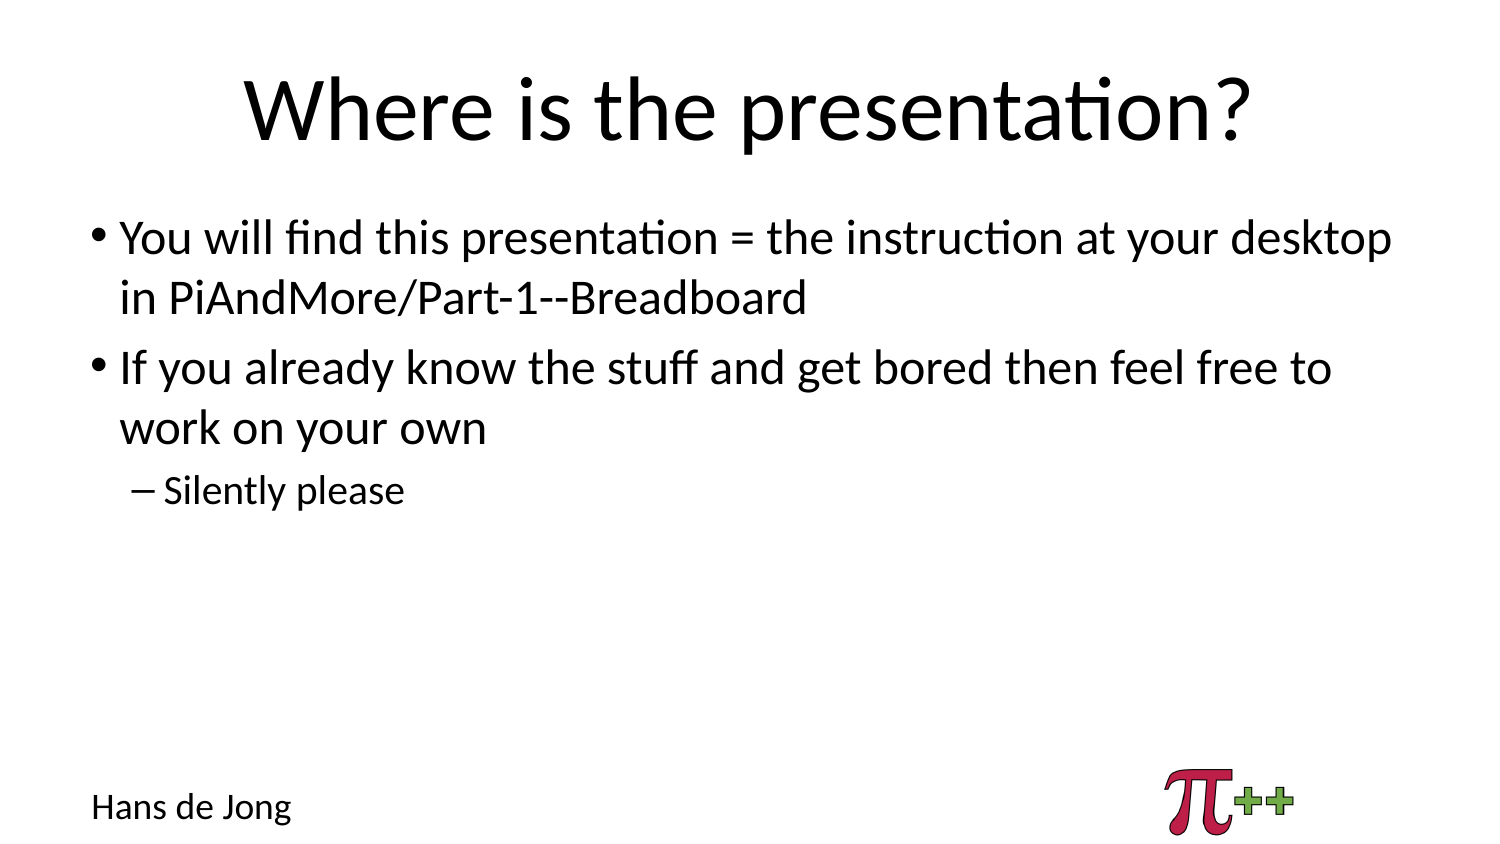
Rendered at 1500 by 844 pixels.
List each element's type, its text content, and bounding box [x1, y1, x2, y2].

picture [1163, 768, 1294, 836]
list You will find this presentation = the instruction at your desktop in PiAndMore/Part-1--Breadboard If you already know the stuff and get bored then feel free to work on your own Silently please [75, 196, 1425, 754]
title Where is the presentation? [75, 33, 1425, 175]
